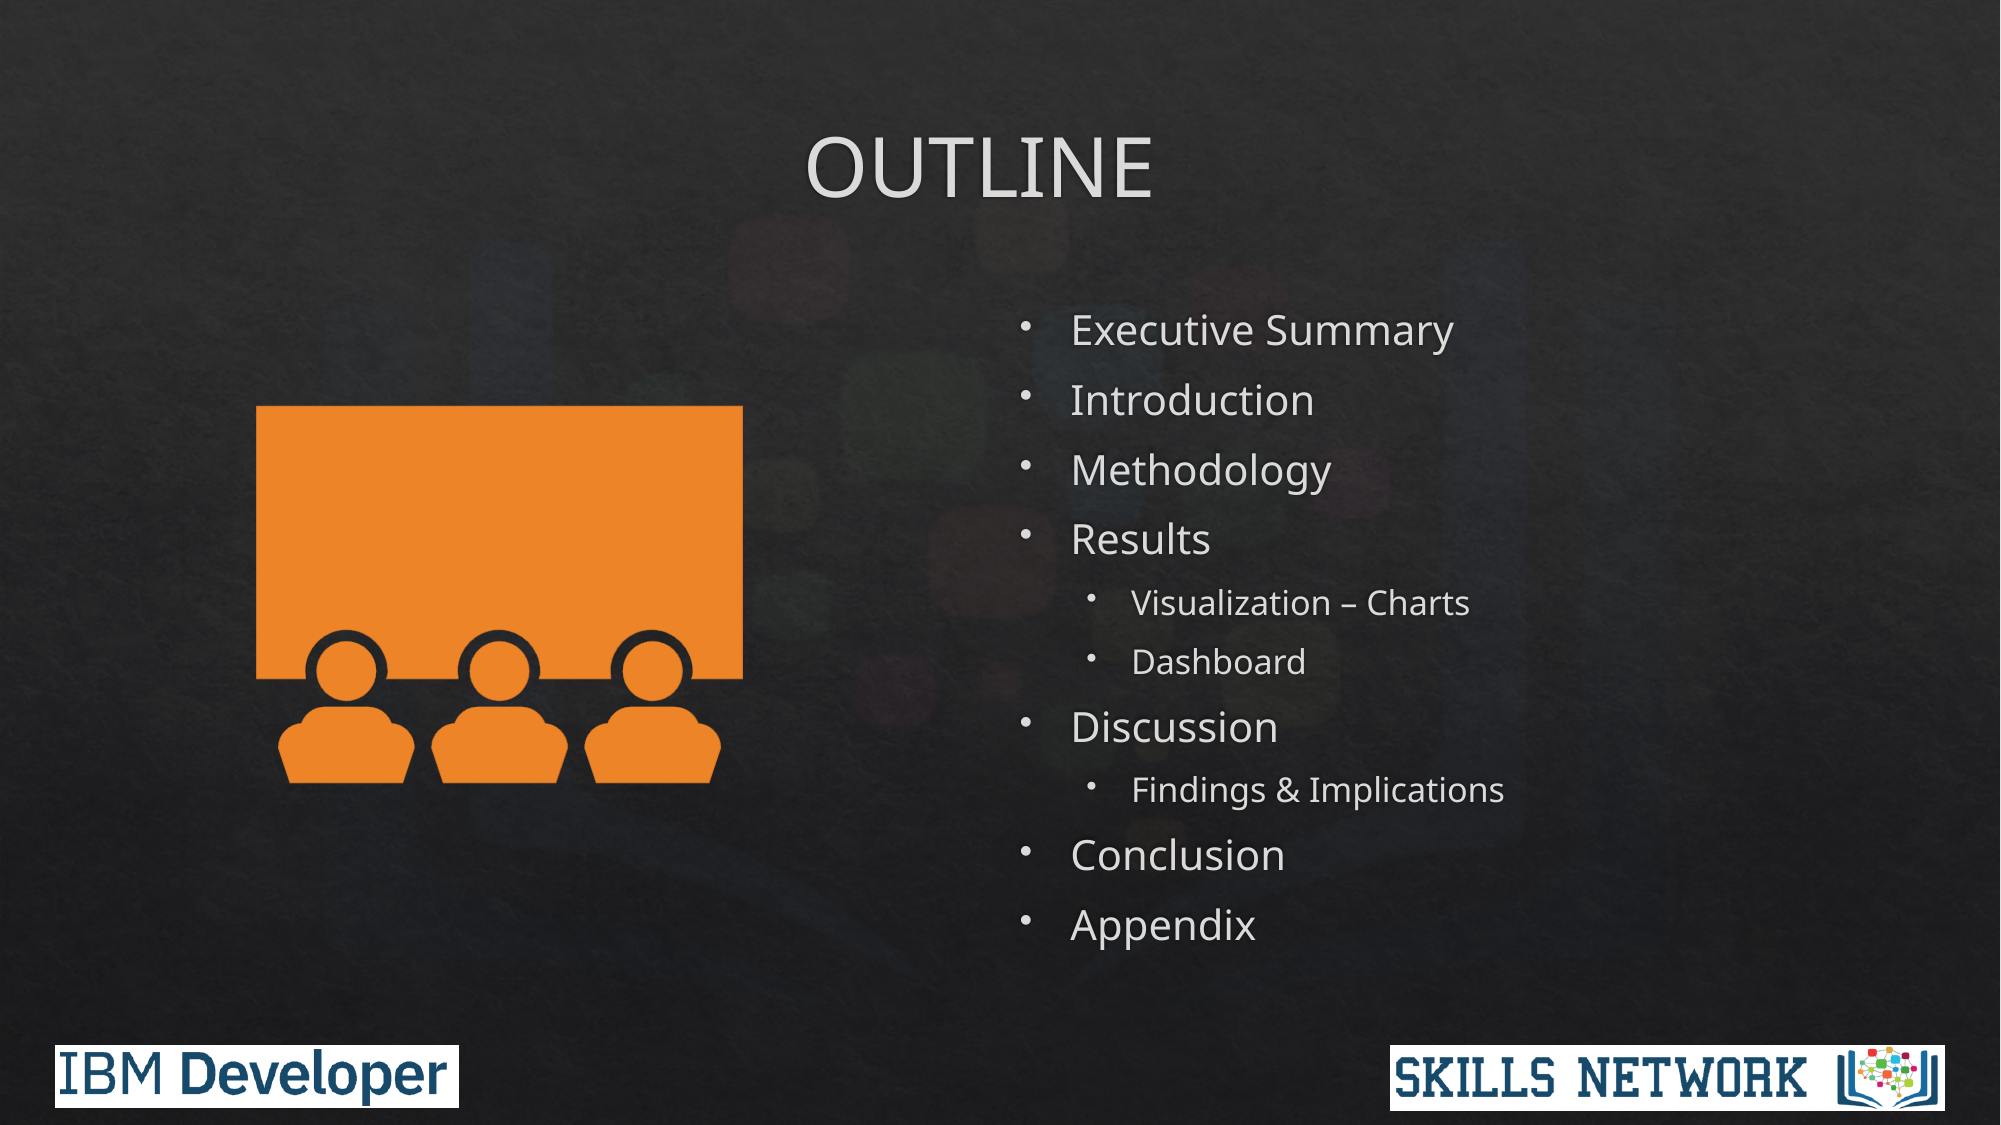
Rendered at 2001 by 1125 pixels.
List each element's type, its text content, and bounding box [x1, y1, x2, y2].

title OUTLINE [282, 55, 1678, 273]
picture [1390, 1045, 1945, 1111]
picture [55, 1045, 459, 1108]
list Executive Summary Introduction Methodology Results Visualization – Charts Dashboard Discussion Findings & Implications Conclusion Appendix [999, 296, 1831, 963]
picture [237, 331, 763, 857]
